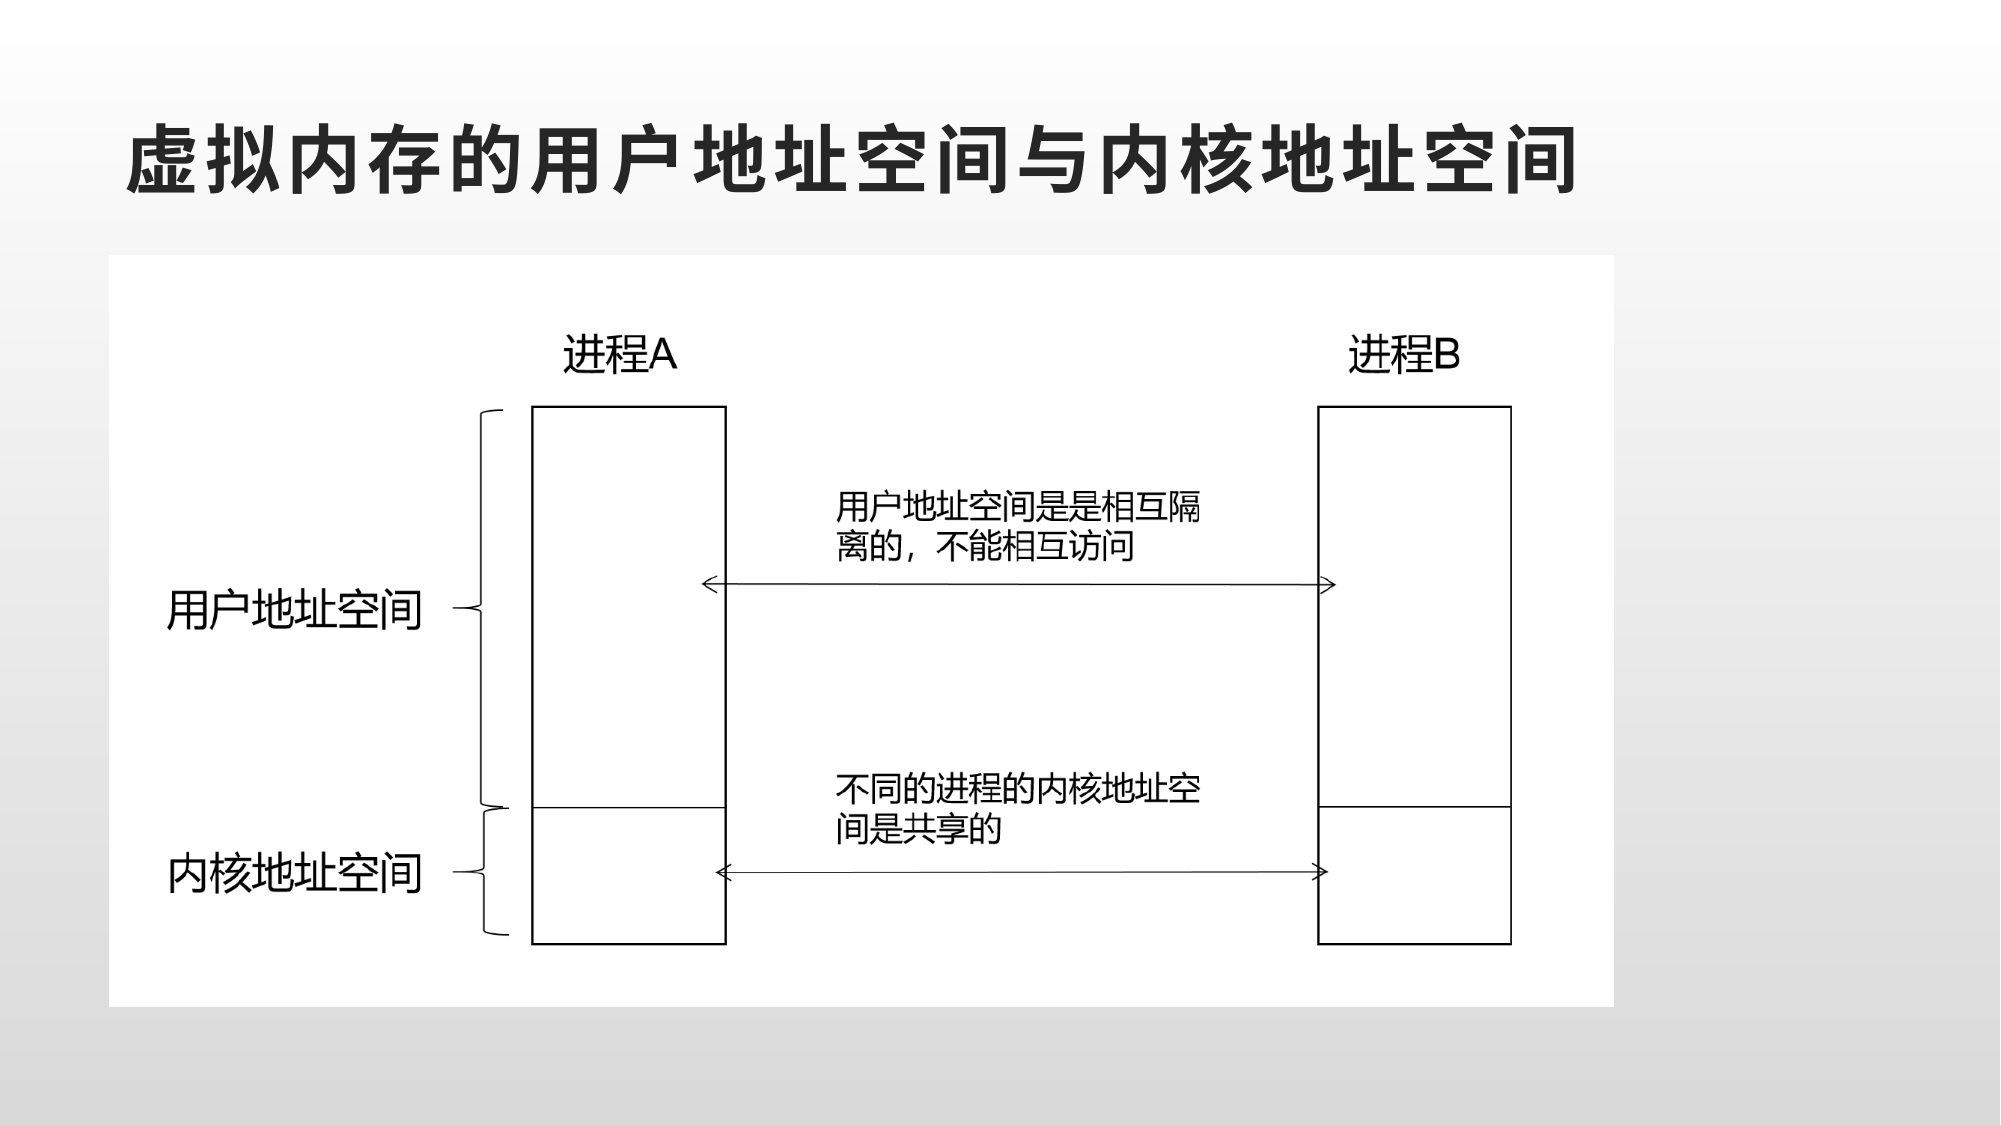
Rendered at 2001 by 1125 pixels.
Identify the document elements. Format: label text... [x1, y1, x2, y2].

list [109, 255, 1614, 1007]
title 虚拟内存的用户地址空间与内核地址空间 [109, 99, 1909, 216]
